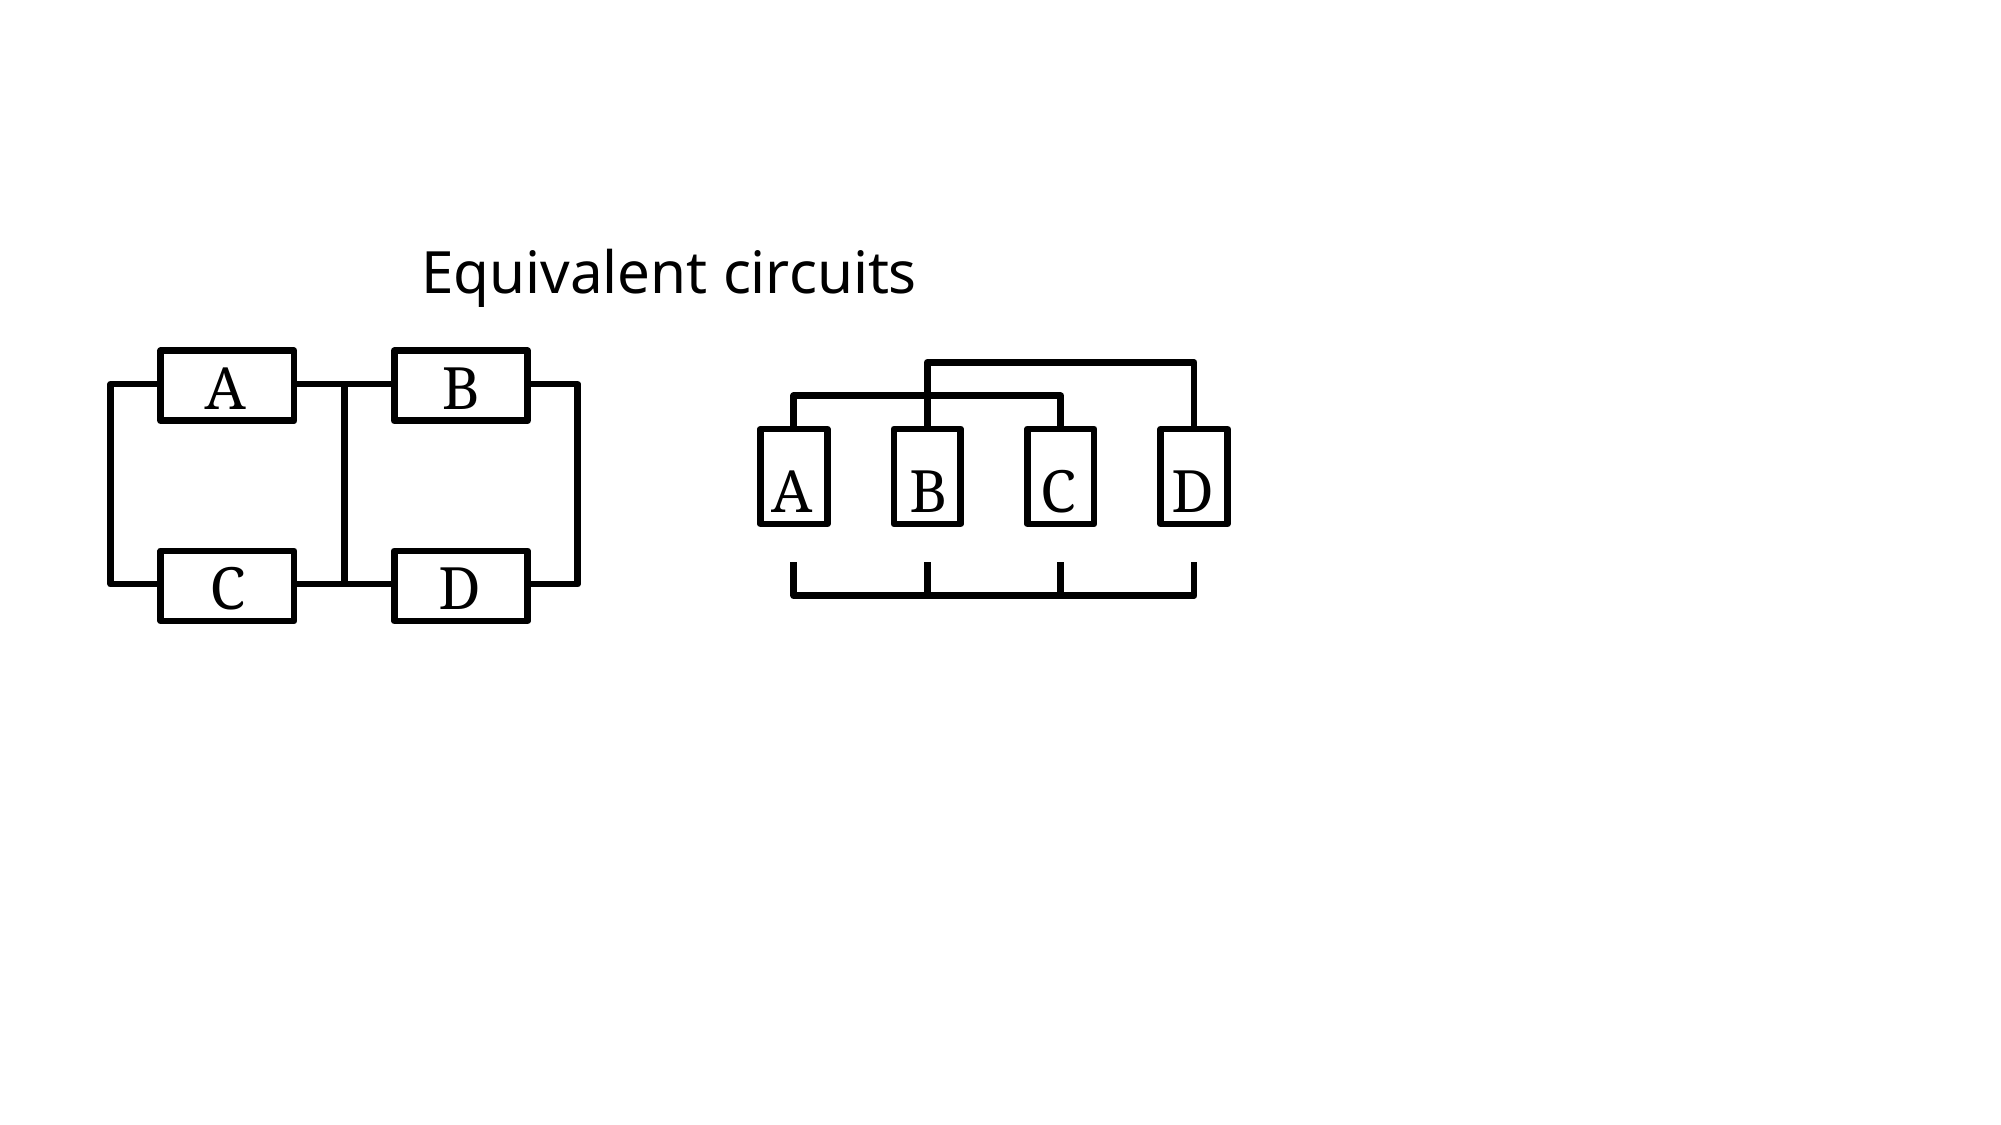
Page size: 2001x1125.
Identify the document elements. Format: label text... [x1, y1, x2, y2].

text_box [793, 362, 1195, 430]
text_box C [160, 550, 295, 621]
text_box A [160, 350, 295, 421]
text_box [110, 384, 161, 585]
text_box D [394, 550, 528, 621]
text_box B [893, 429, 961, 524]
text_box Equivalent circuits [110, 227, 1228, 313]
text_box C [1027, 429, 1095, 524]
text_box B [394, 350, 528, 421]
text_box D [1160, 429, 1228, 524]
text_box A [760, 429, 828, 524]
text_box [528, 384, 578, 585]
text_box [793, 562, 1195, 596]
